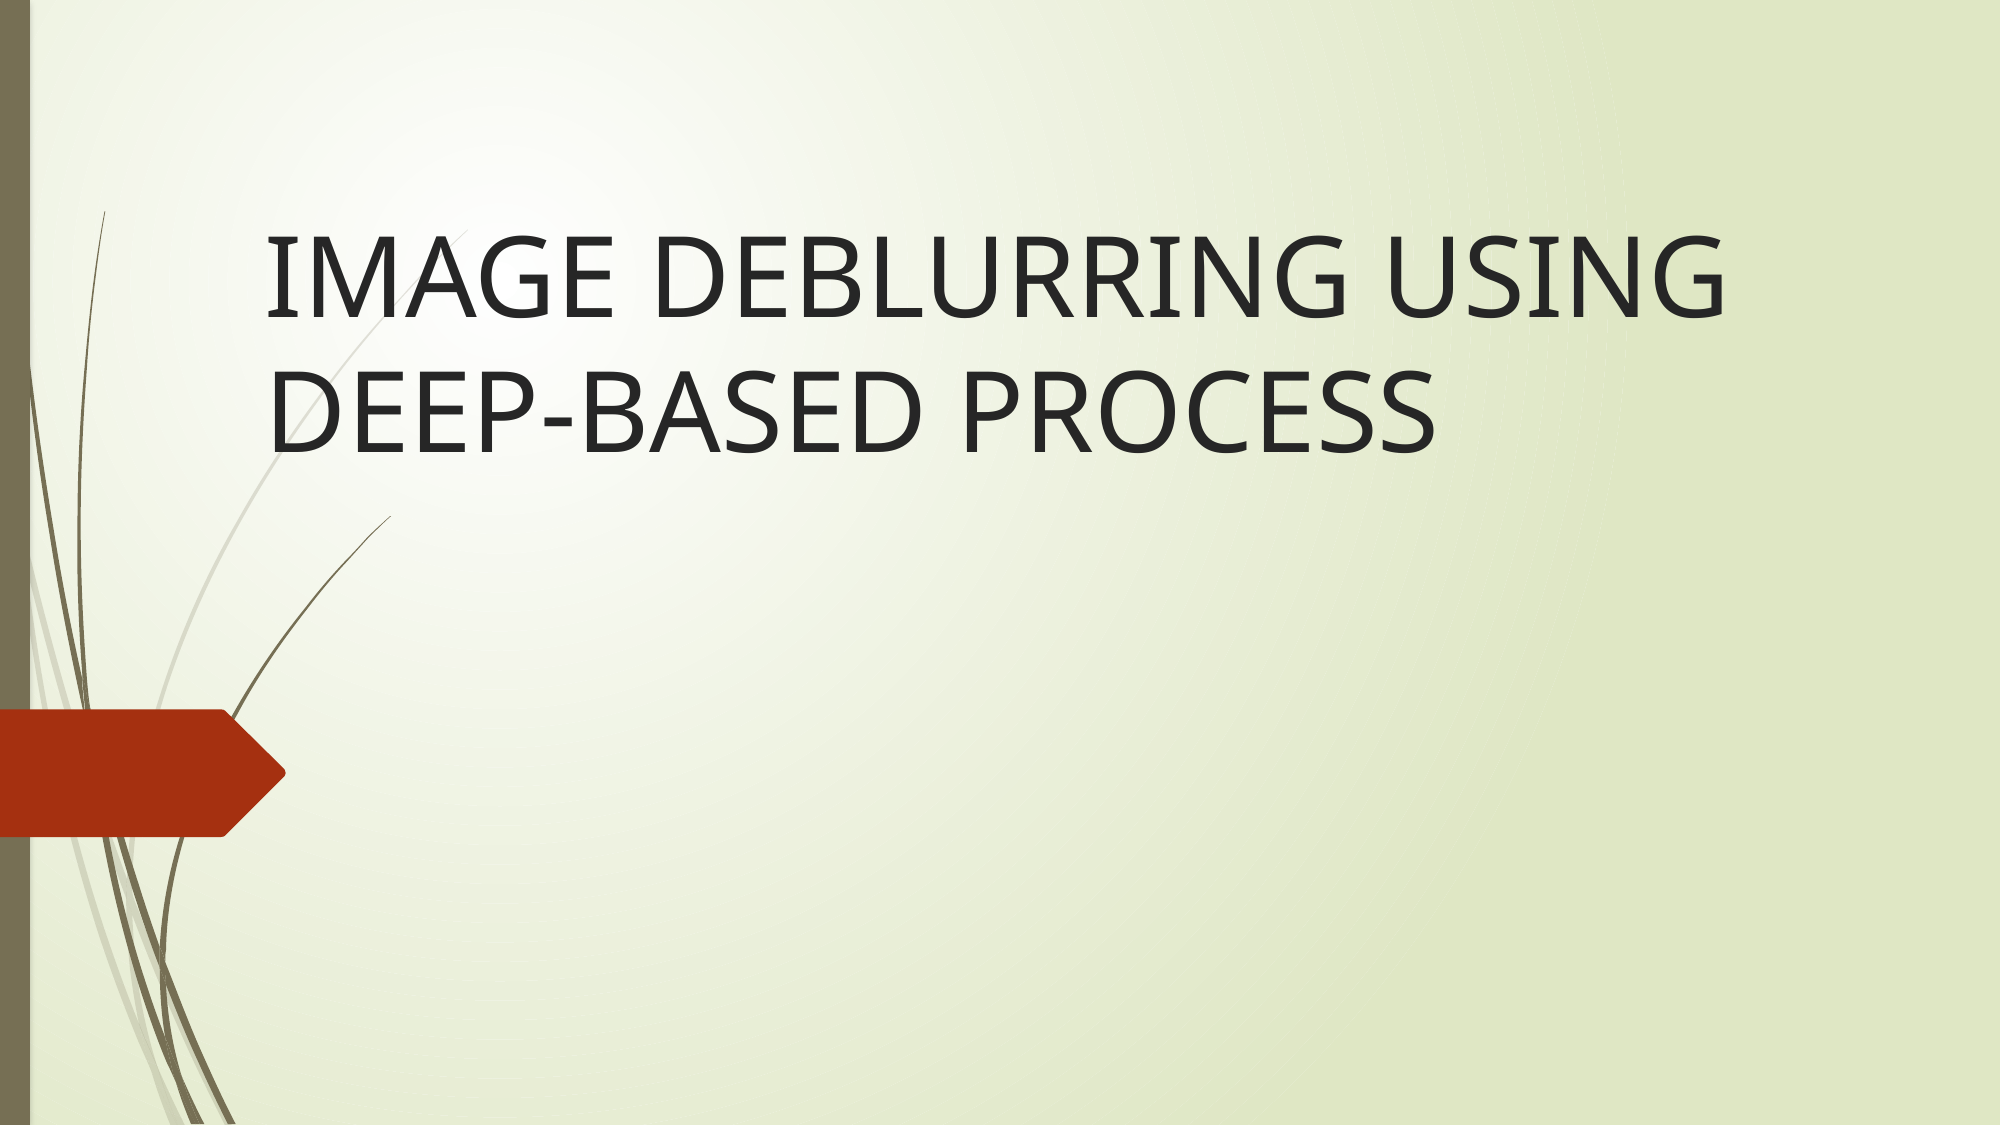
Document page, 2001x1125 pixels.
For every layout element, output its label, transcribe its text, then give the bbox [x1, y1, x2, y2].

title IMAGE DEBLURRING USING DEEP-BASED PROCESS [249, 184, 1799, 483]
